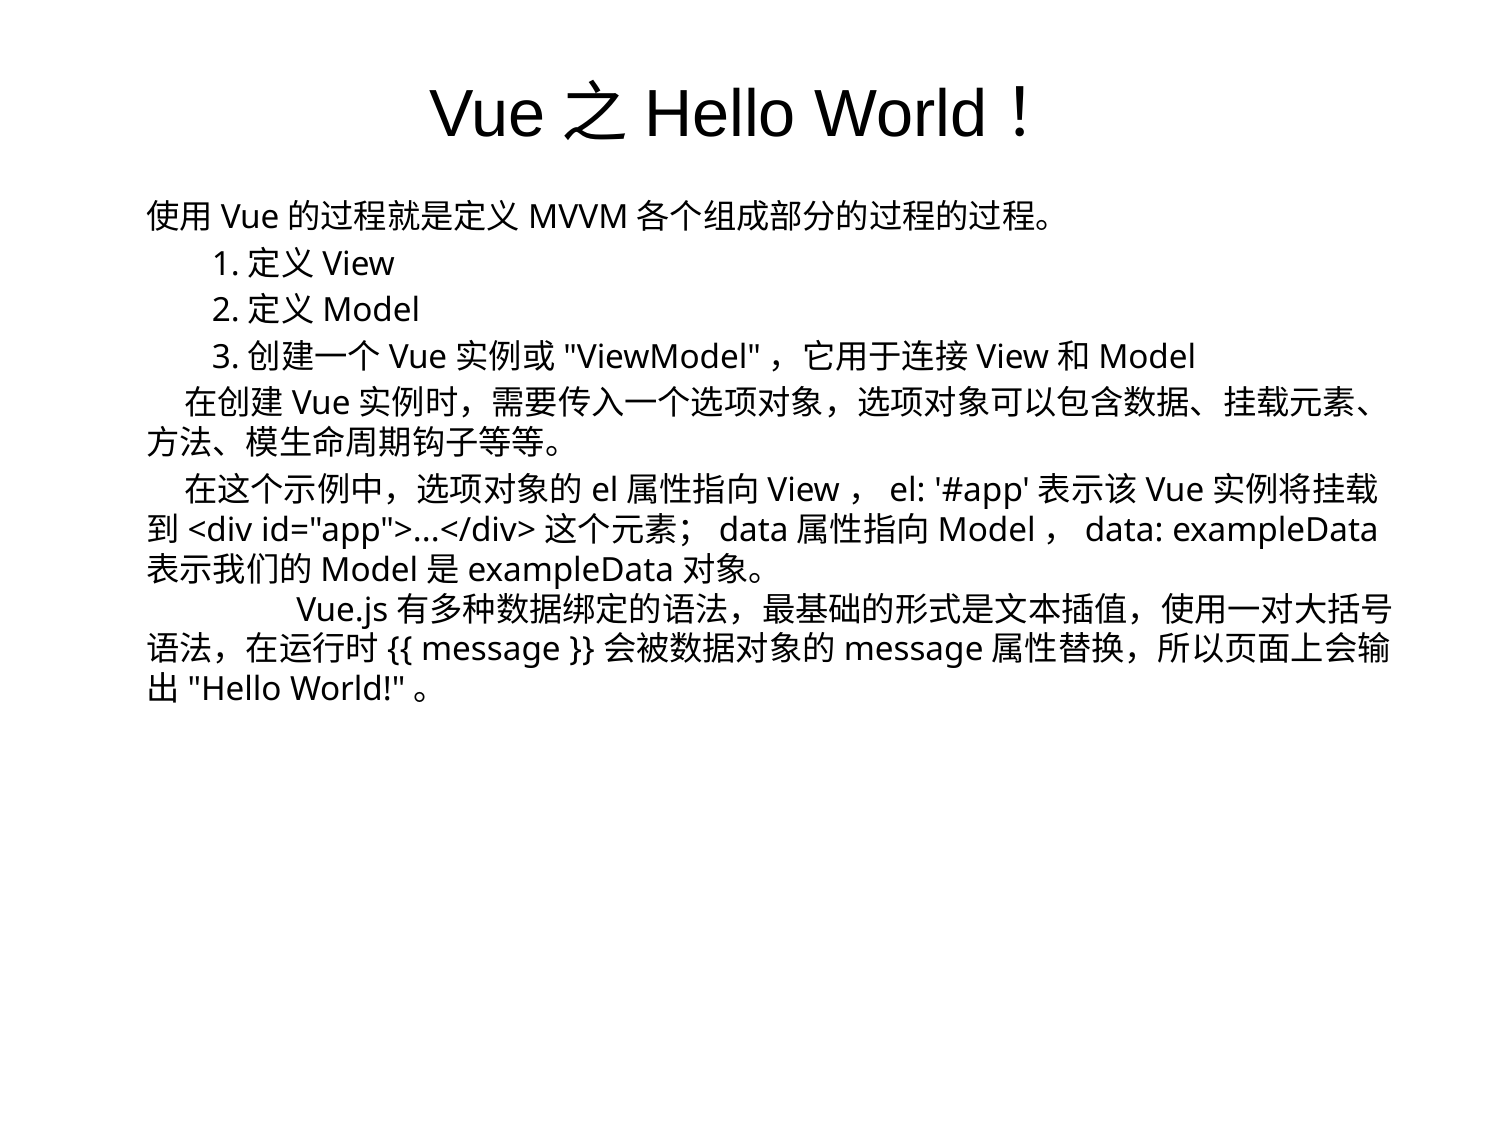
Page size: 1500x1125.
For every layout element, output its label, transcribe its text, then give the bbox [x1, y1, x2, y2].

title Vue之Hello World！ [75, 45, 1425, 175]
list 使用Vue的过程就是定义MVVM各个组成部分的过程的过程。 1.定义View 2.定义Model 3.创建一个Vue实例或"ViewModel"，它用于连接View和Model 在创建Vue实例时，需要传入一个选项对象，选项对象可以包含数据、挂载元素、方法、模生命周期钩子等等。 在这个示例中，选项对象的el属性指向View，el: '#app'表示该Vue实例将挂载到<div id="app">...</div>这个元素；data属性指向Model，data: exampleData表示我们的Model是exampleData对象。 Vue.js有多种数据绑定的语法，最基础的形式是文本插值，使用一对大括号语法，在运行时{{ message }}会被数据对象的message属性替换，所以页面上会输出"Hello World!"。 [75, 187, 1425, 1005]
